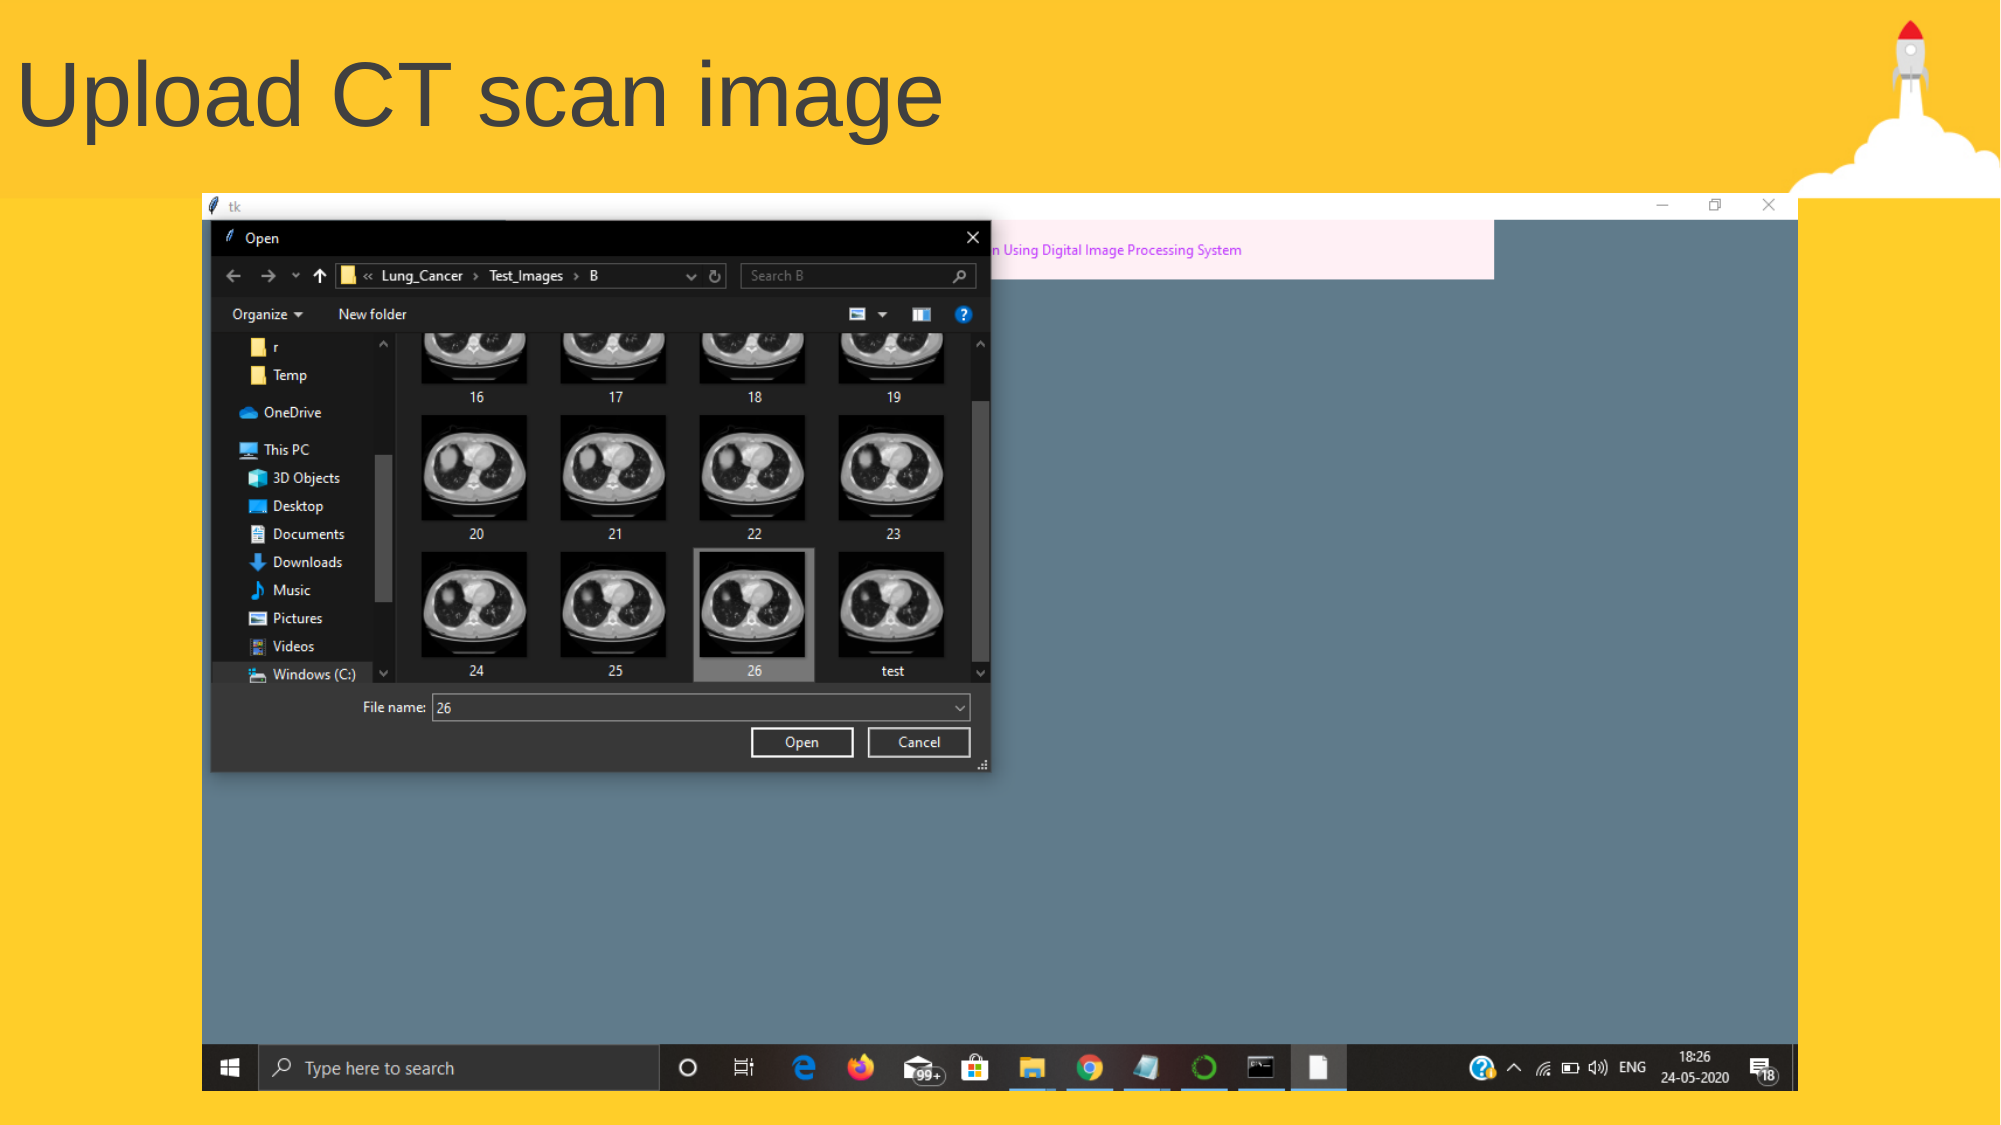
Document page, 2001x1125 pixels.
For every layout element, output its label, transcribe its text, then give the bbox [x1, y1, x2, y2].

picture [0, 0, 2001, 1125]
title Upload CT scan image [0, 0, 2000, 194]
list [202, 193, 1798, 1091]
